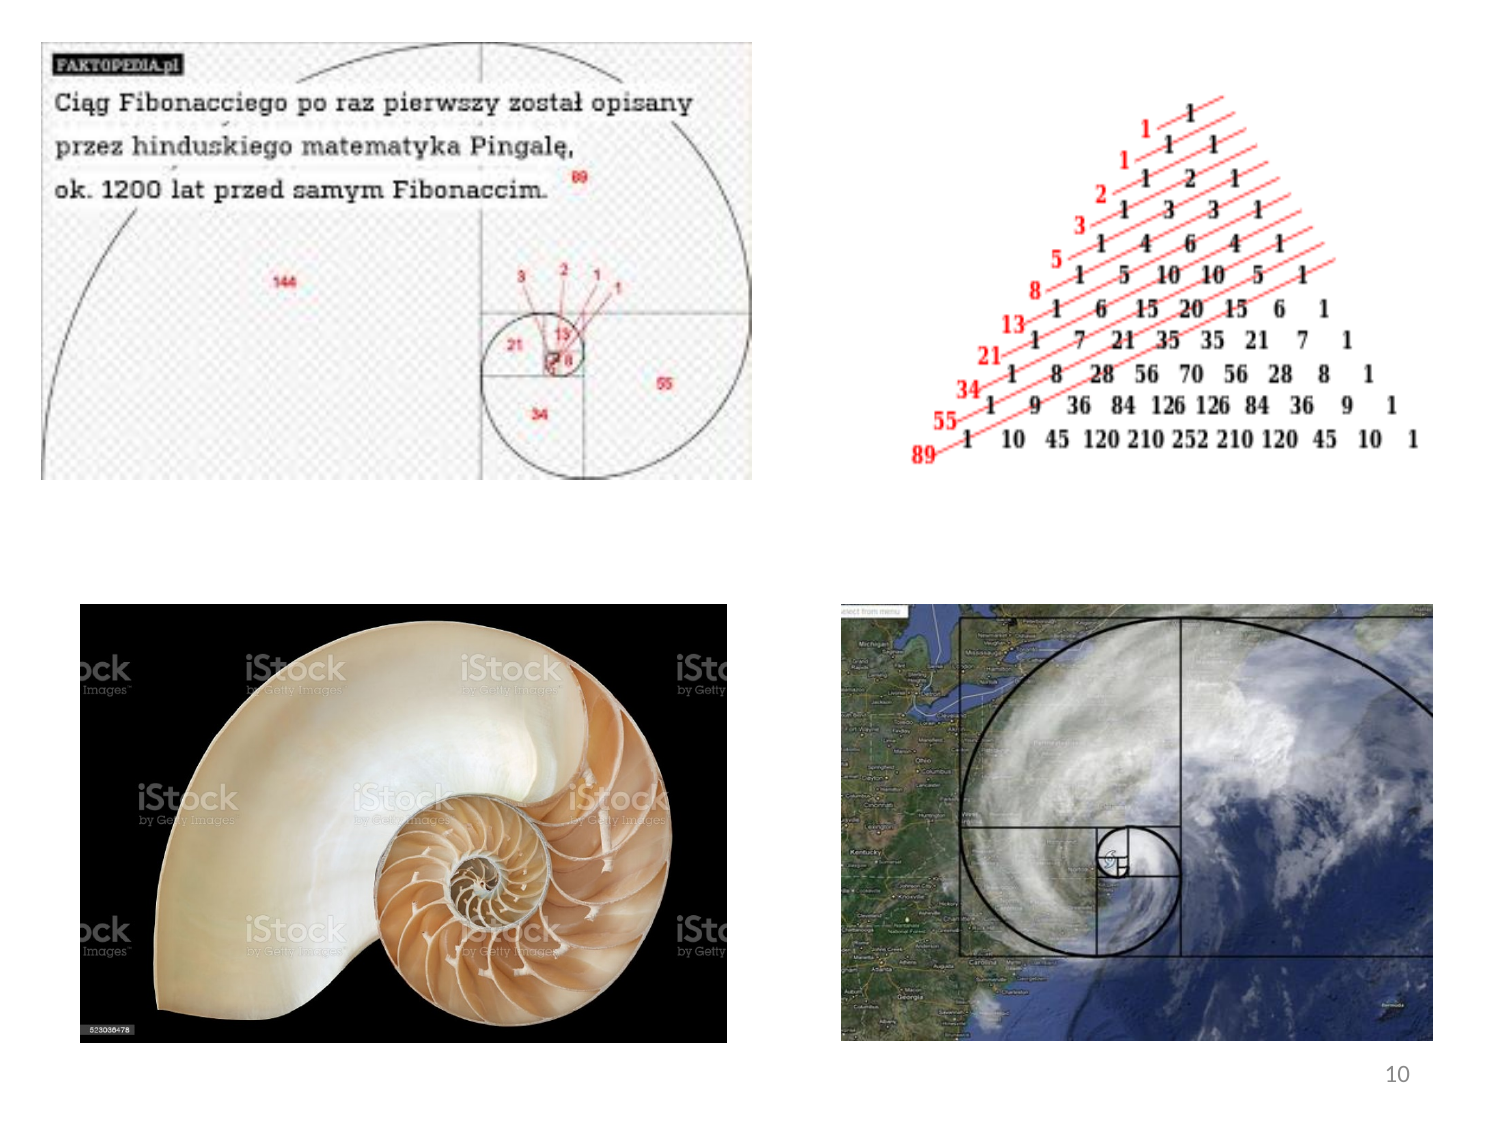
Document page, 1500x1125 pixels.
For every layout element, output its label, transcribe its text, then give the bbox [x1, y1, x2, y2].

slide_number 10 [1074, 1050, 1425, 1103]
picture [40, 42, 752, 481]
picture [901, 89, 1436, 481]
picture [80, 604, 727, 1043]
picture [841, 604, 1433, 1041]
text_box [10, 0, 355, 211]
